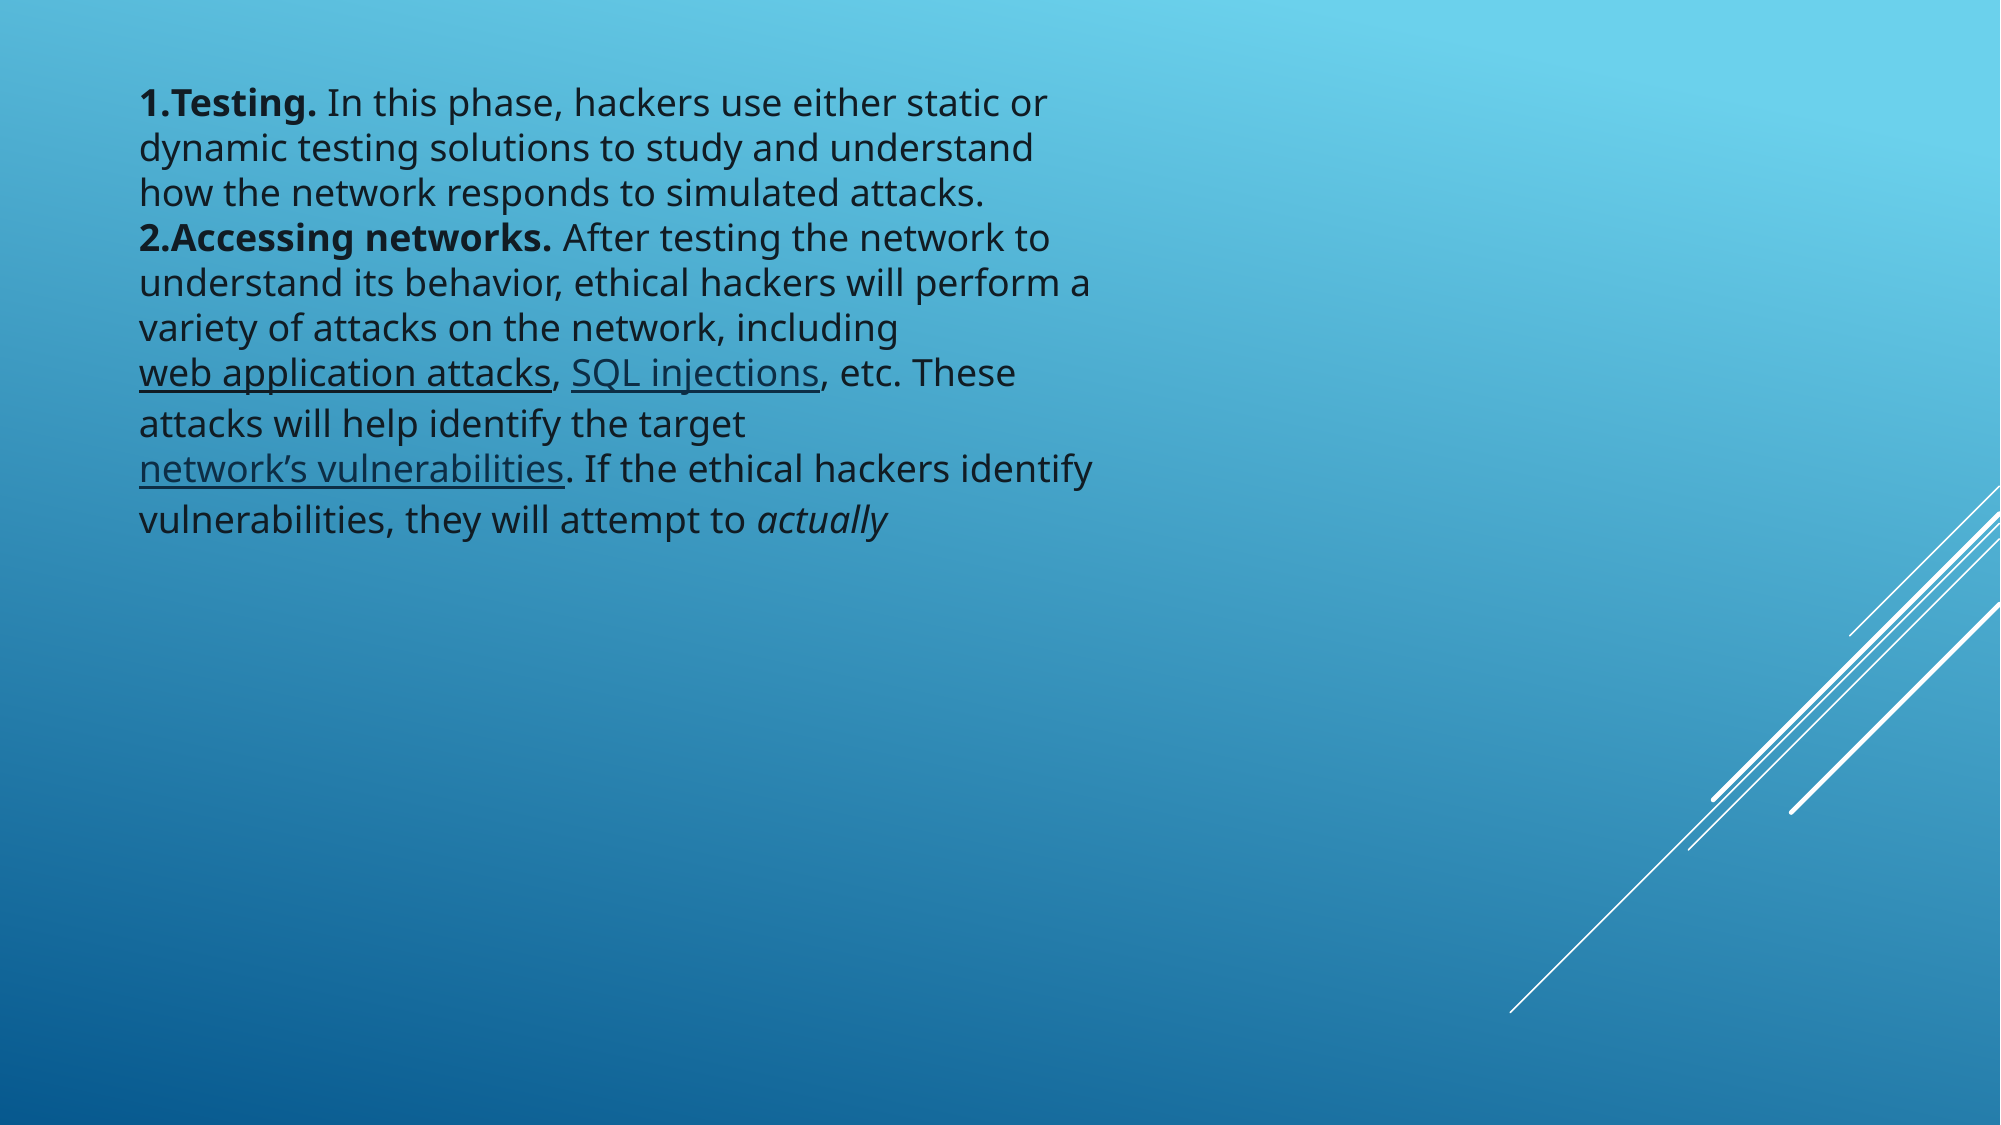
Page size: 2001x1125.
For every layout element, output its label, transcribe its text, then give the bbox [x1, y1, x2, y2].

text_box Testing. In this phase, hackers use either static or dynamic testing solutions to study and understand how the network responds to simulated attacks. Accessing networks. After testing the network to understand its behavior, ethical hackers will perform a variety of attacks on the network, including web application attacks, SQL injections, etc. These attacks will help identify the target network’s vulnerabilities. If the ethical hackers identify vulnerabilities, they will attempt to actually [123, 72, 1124, 549]
